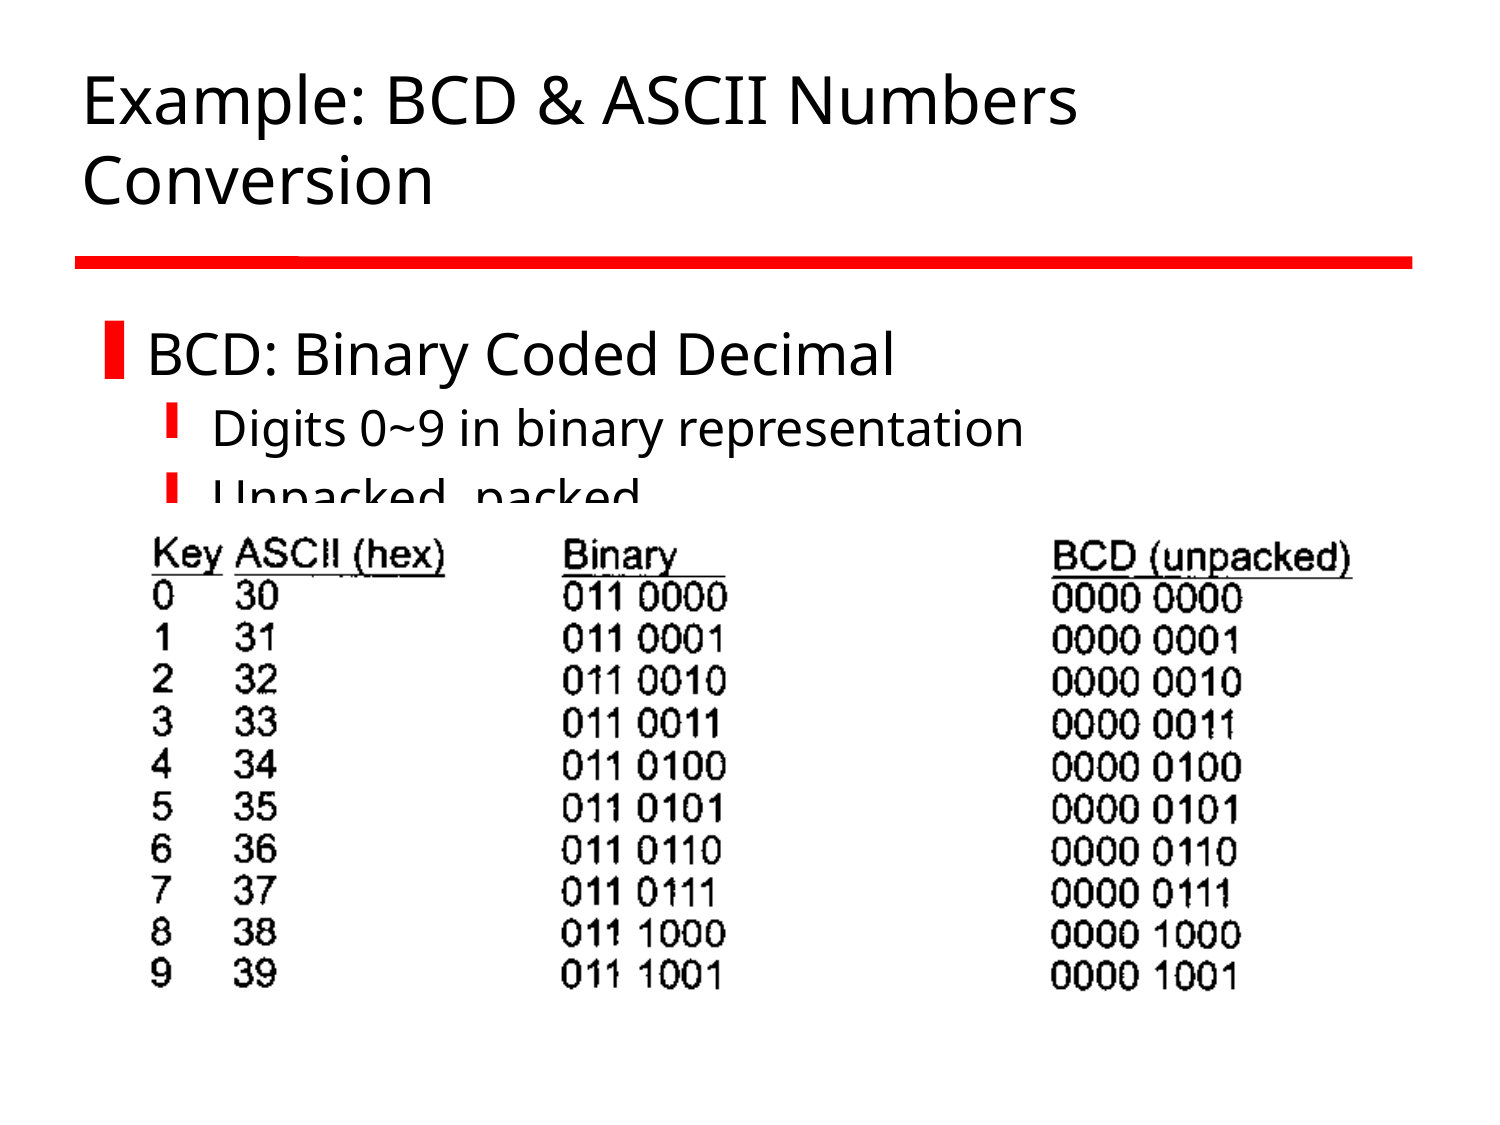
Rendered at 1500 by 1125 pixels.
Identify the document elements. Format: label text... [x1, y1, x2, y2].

list BCD: Binary Coded Decimal Digits 0~9 in binary representation Unpacked, packed ASCII Code for all characters that you can read or write Digit characters ‘0’~’9’ [74, 309, 1417, 994]
picture [100, 503, 1393, 1036]
title Example: BCD & ASCII Numbers Conversion [66, 37, 1413, 226]
